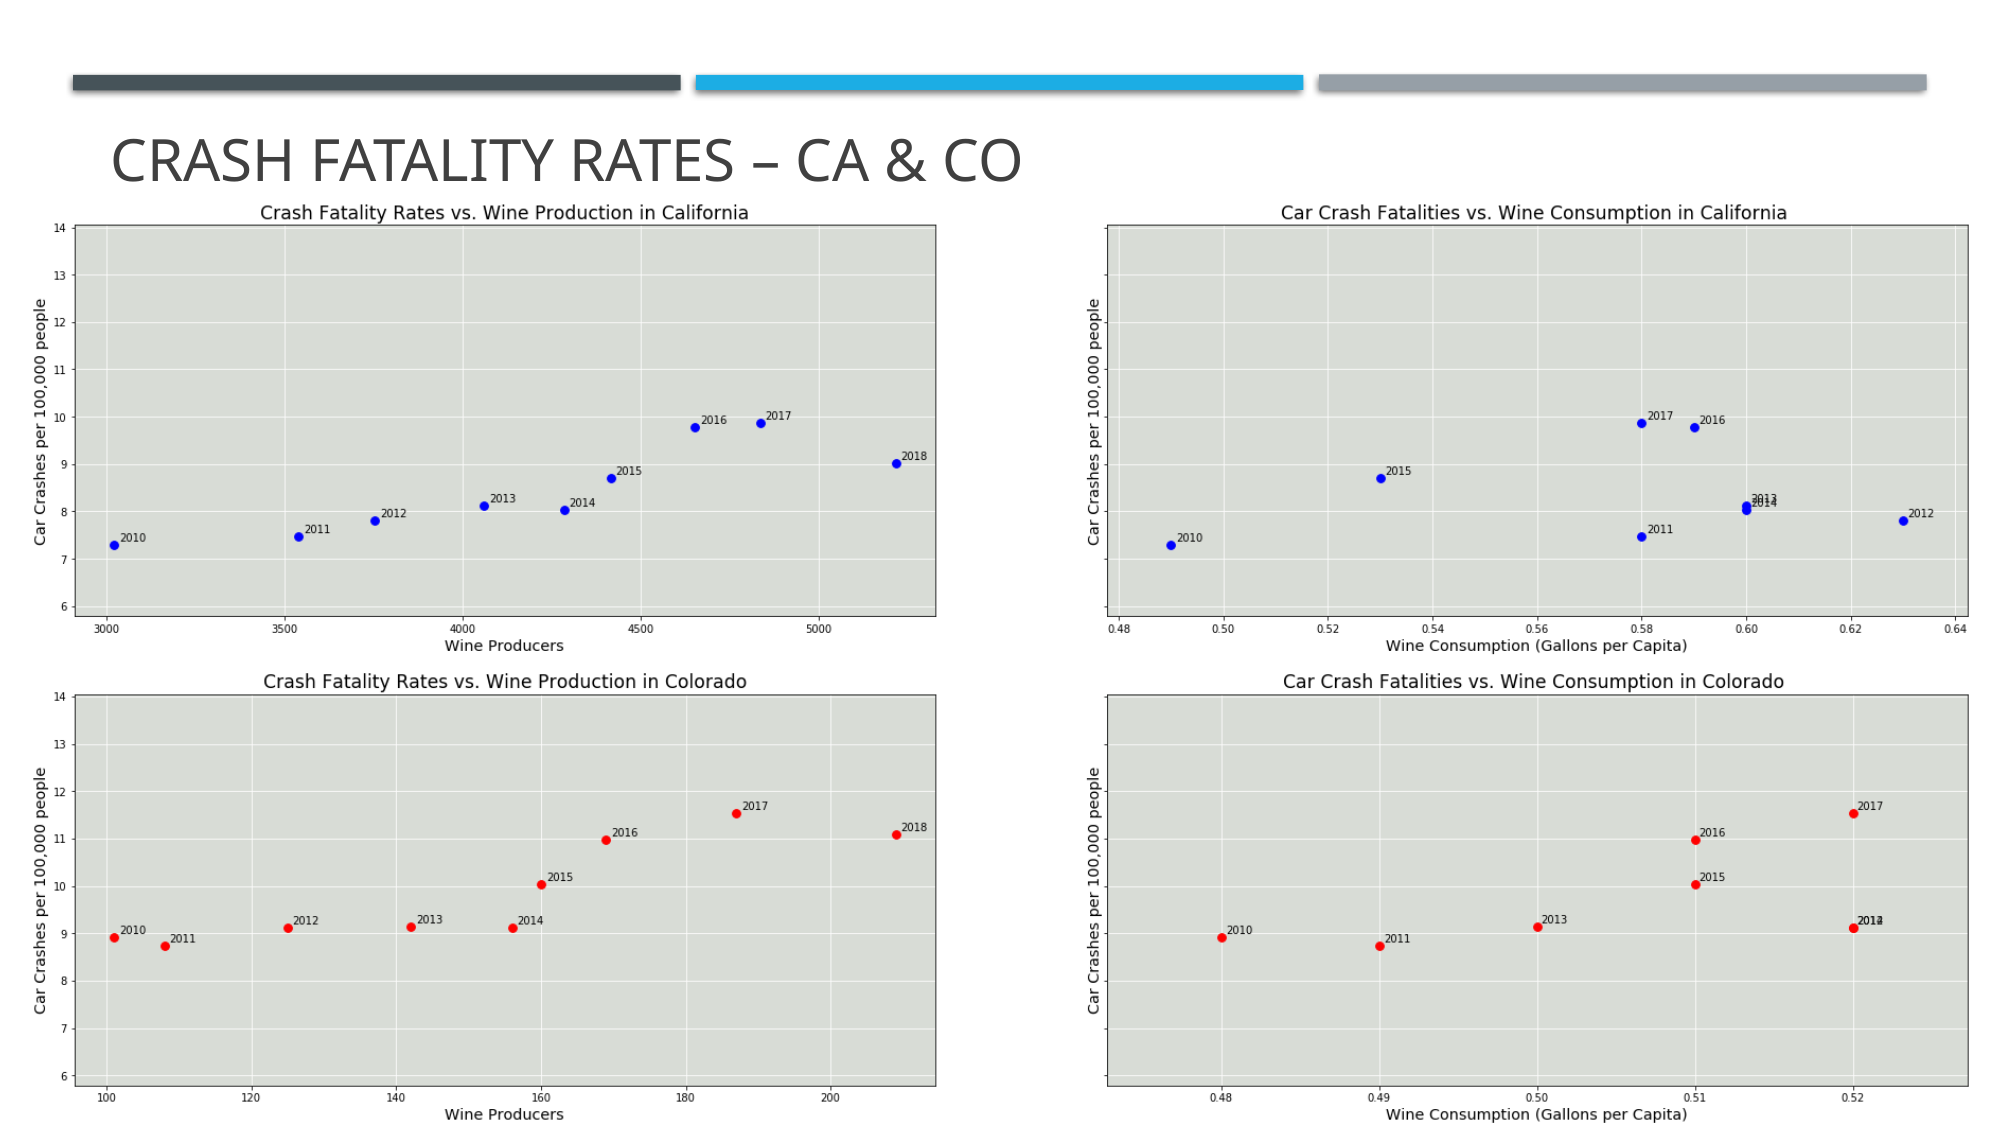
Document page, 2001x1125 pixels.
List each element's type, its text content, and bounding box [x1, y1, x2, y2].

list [26, 196, 1974, 1125]
title Crash FATALITY RATES – CA & CO [95, 115, 1905, 193]
